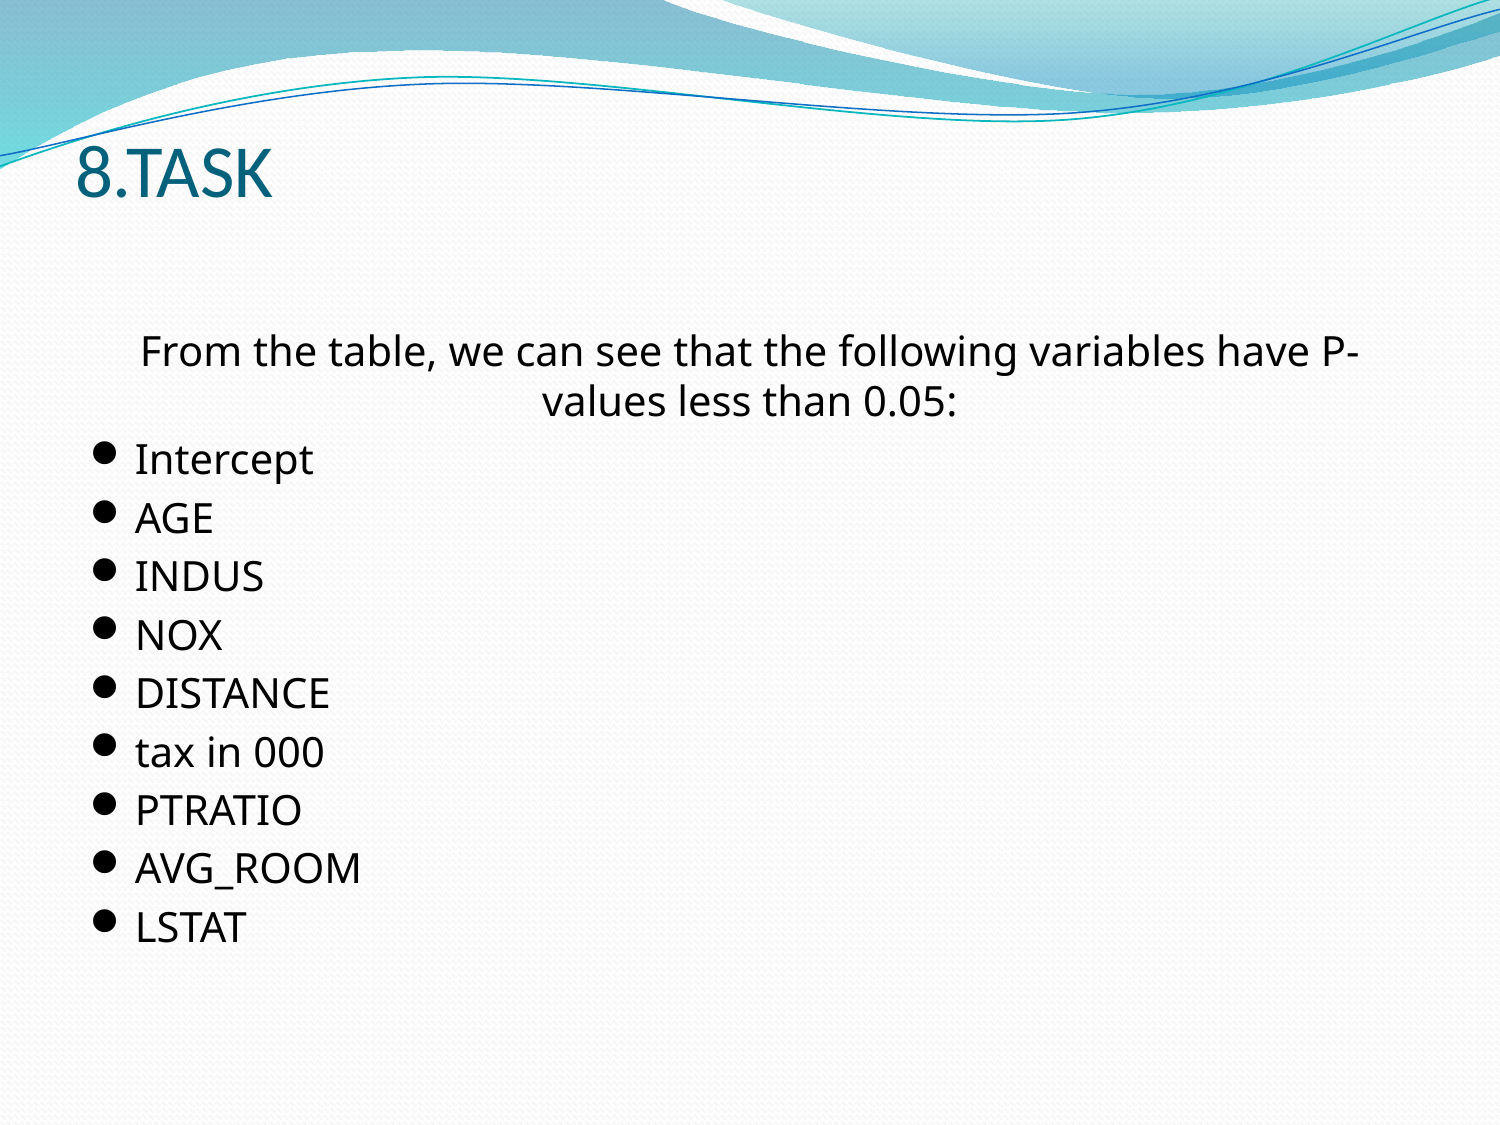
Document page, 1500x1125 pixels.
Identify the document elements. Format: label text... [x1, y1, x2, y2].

title 8.TASK [75, 115, 1425, 303]
list From the table, we can see that the following variables have P-values less than 0.05: Intercept AGE INDUS NOX DISTANCE tax in 000 PTRATIO AVG_ROOM LSTAT [75, 317, 1425, 1038]
